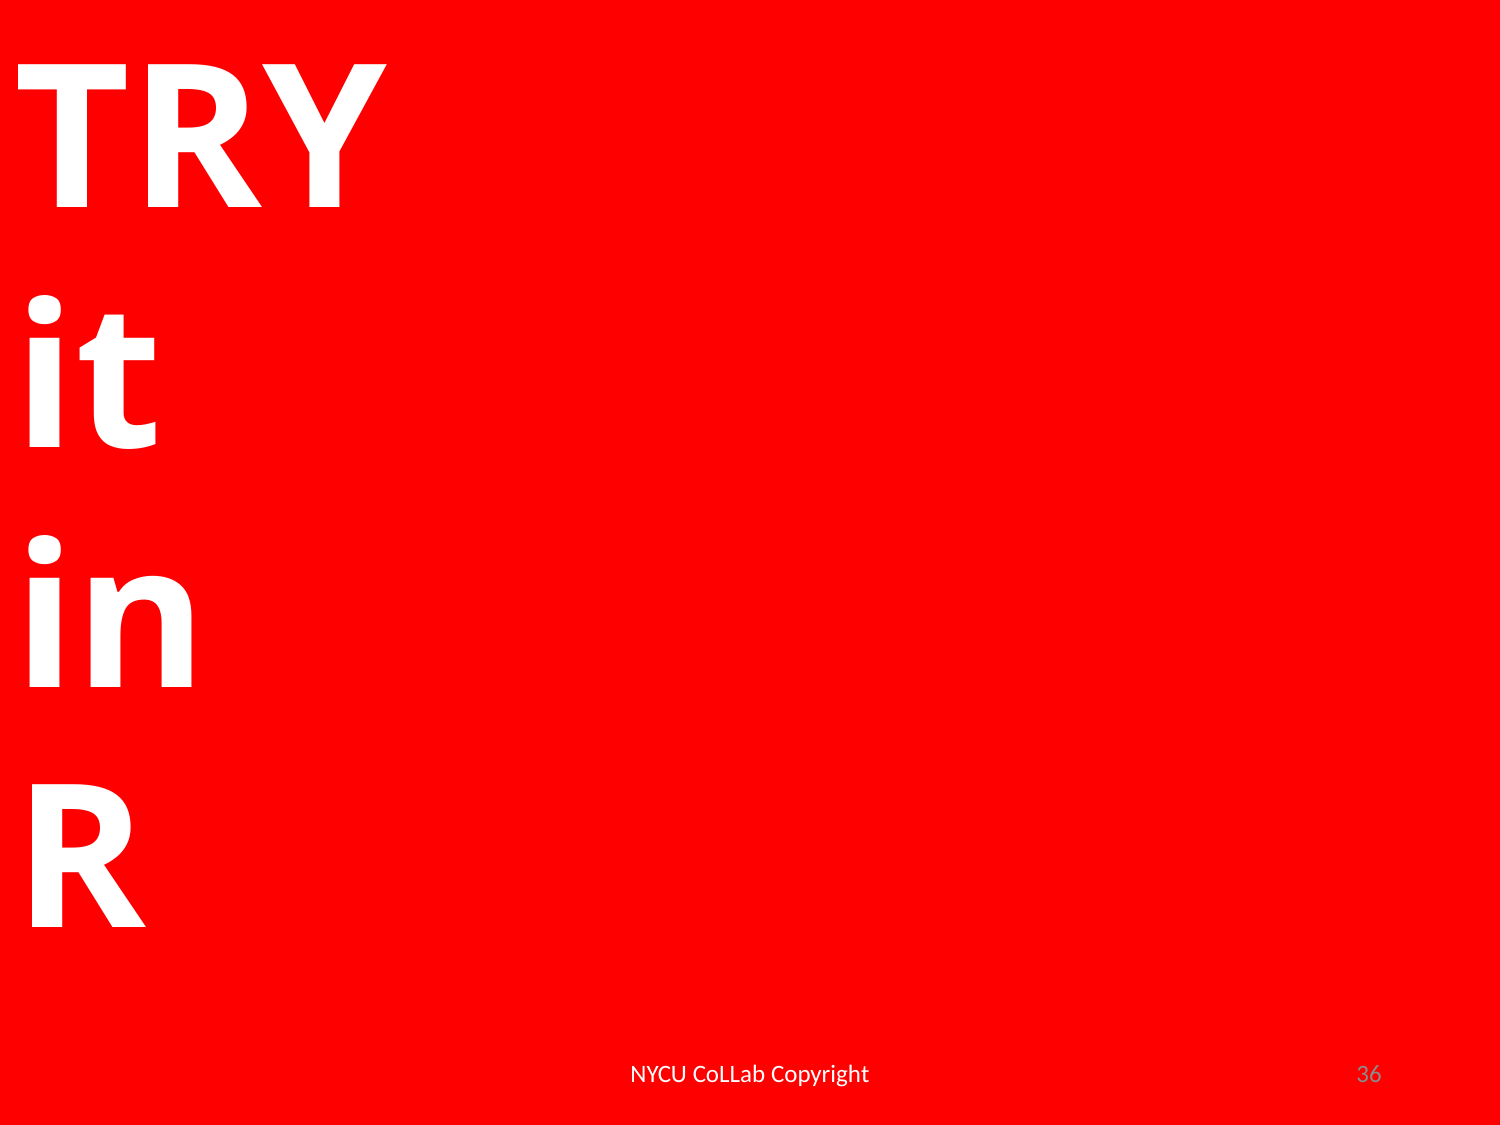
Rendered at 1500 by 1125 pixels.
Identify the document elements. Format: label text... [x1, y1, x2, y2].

text_box TRY it in R [0, 0, 1500, 1125]
